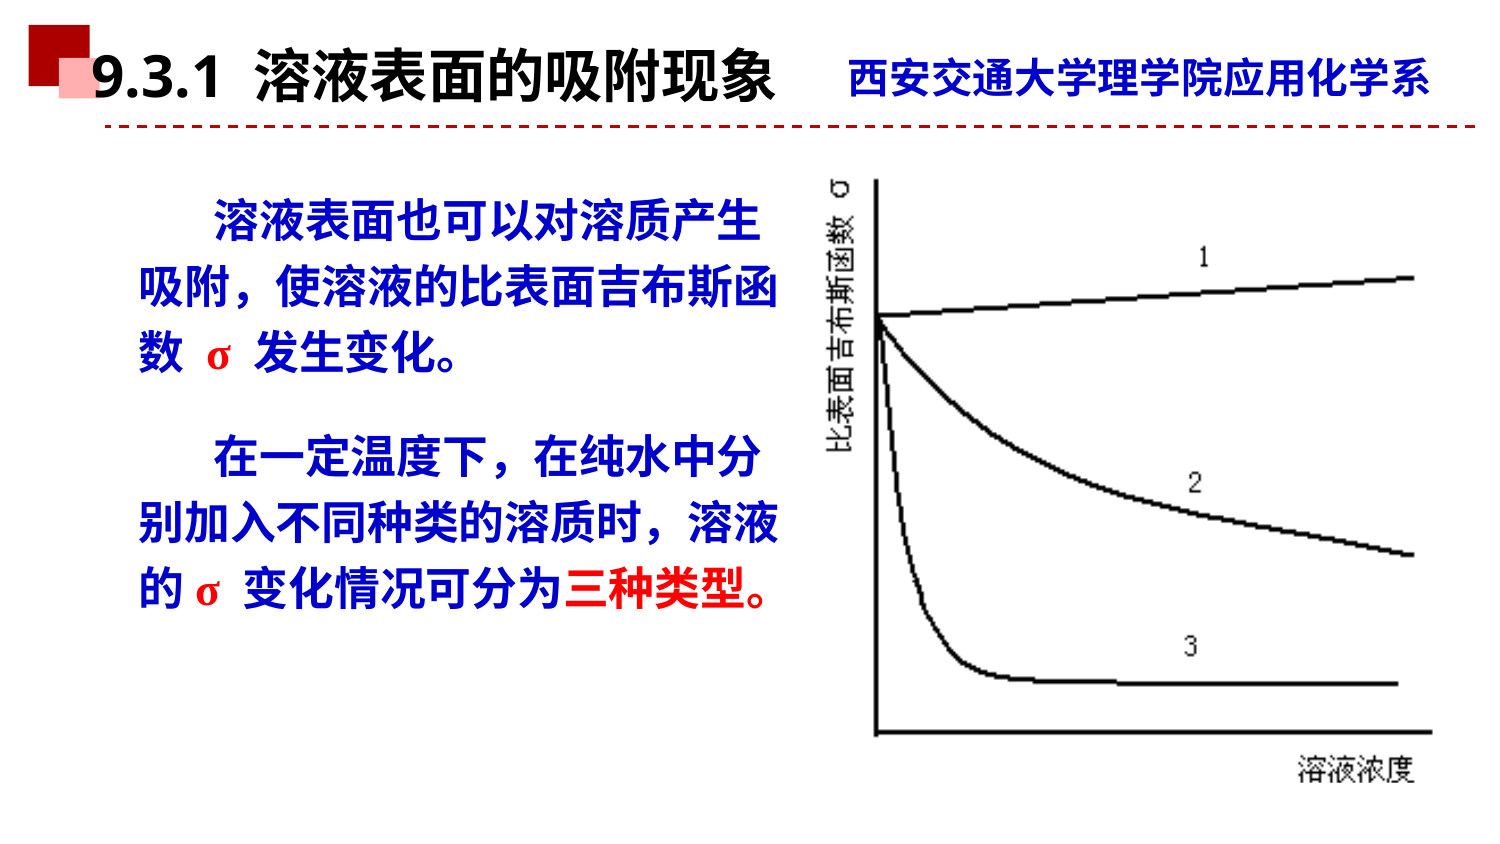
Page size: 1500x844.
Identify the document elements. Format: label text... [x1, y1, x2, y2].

picture [820, 173, 1442, 783]
text_box 溶液表面也可以对溶质产生吸附，使溶液的比表面吉布斯函数 σ 发生变化。 在一定温度下，在纯水中分别加入不同种类的溶质时，溶液的σ 变化情况可分为三种类型。 [123, 173, 798, 730]
text_box 9.3.1 溶液表面的吸附现象 [76, 32, 1176, 117]
